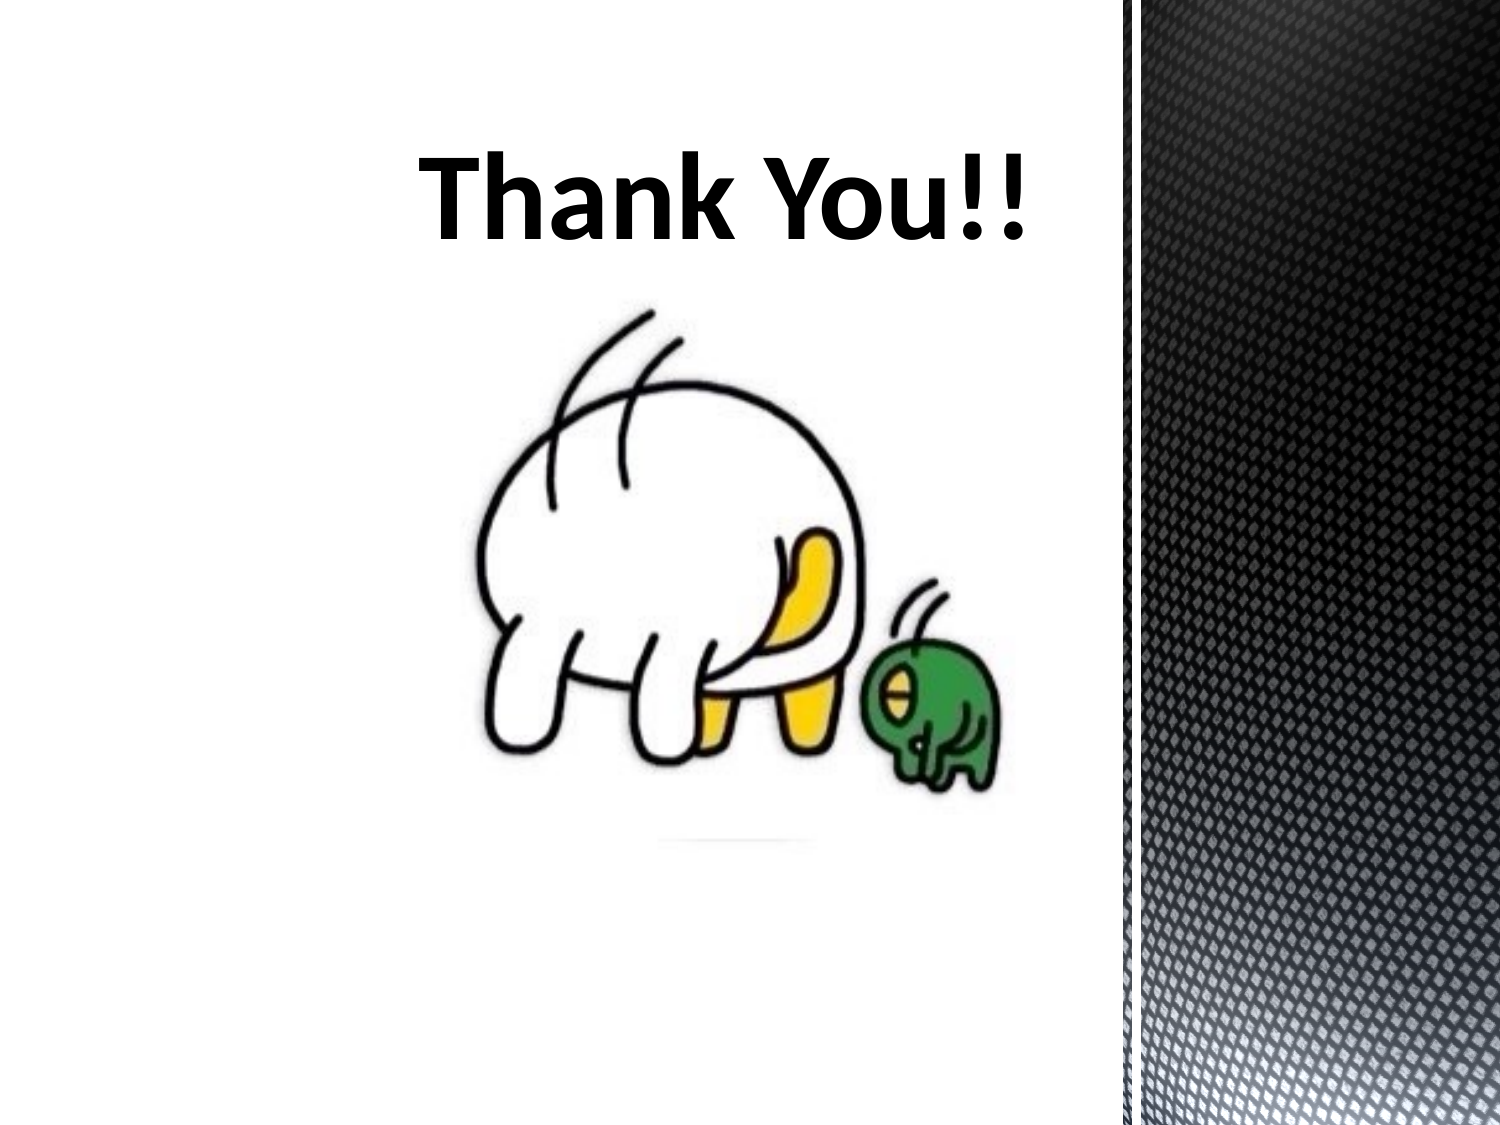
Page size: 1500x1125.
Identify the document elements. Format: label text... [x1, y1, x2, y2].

picture [426, 243, 1038, 857]
picture [1123, 0, 1500, 1125]
title Thank You!! [230, 101, 1050, 588]
